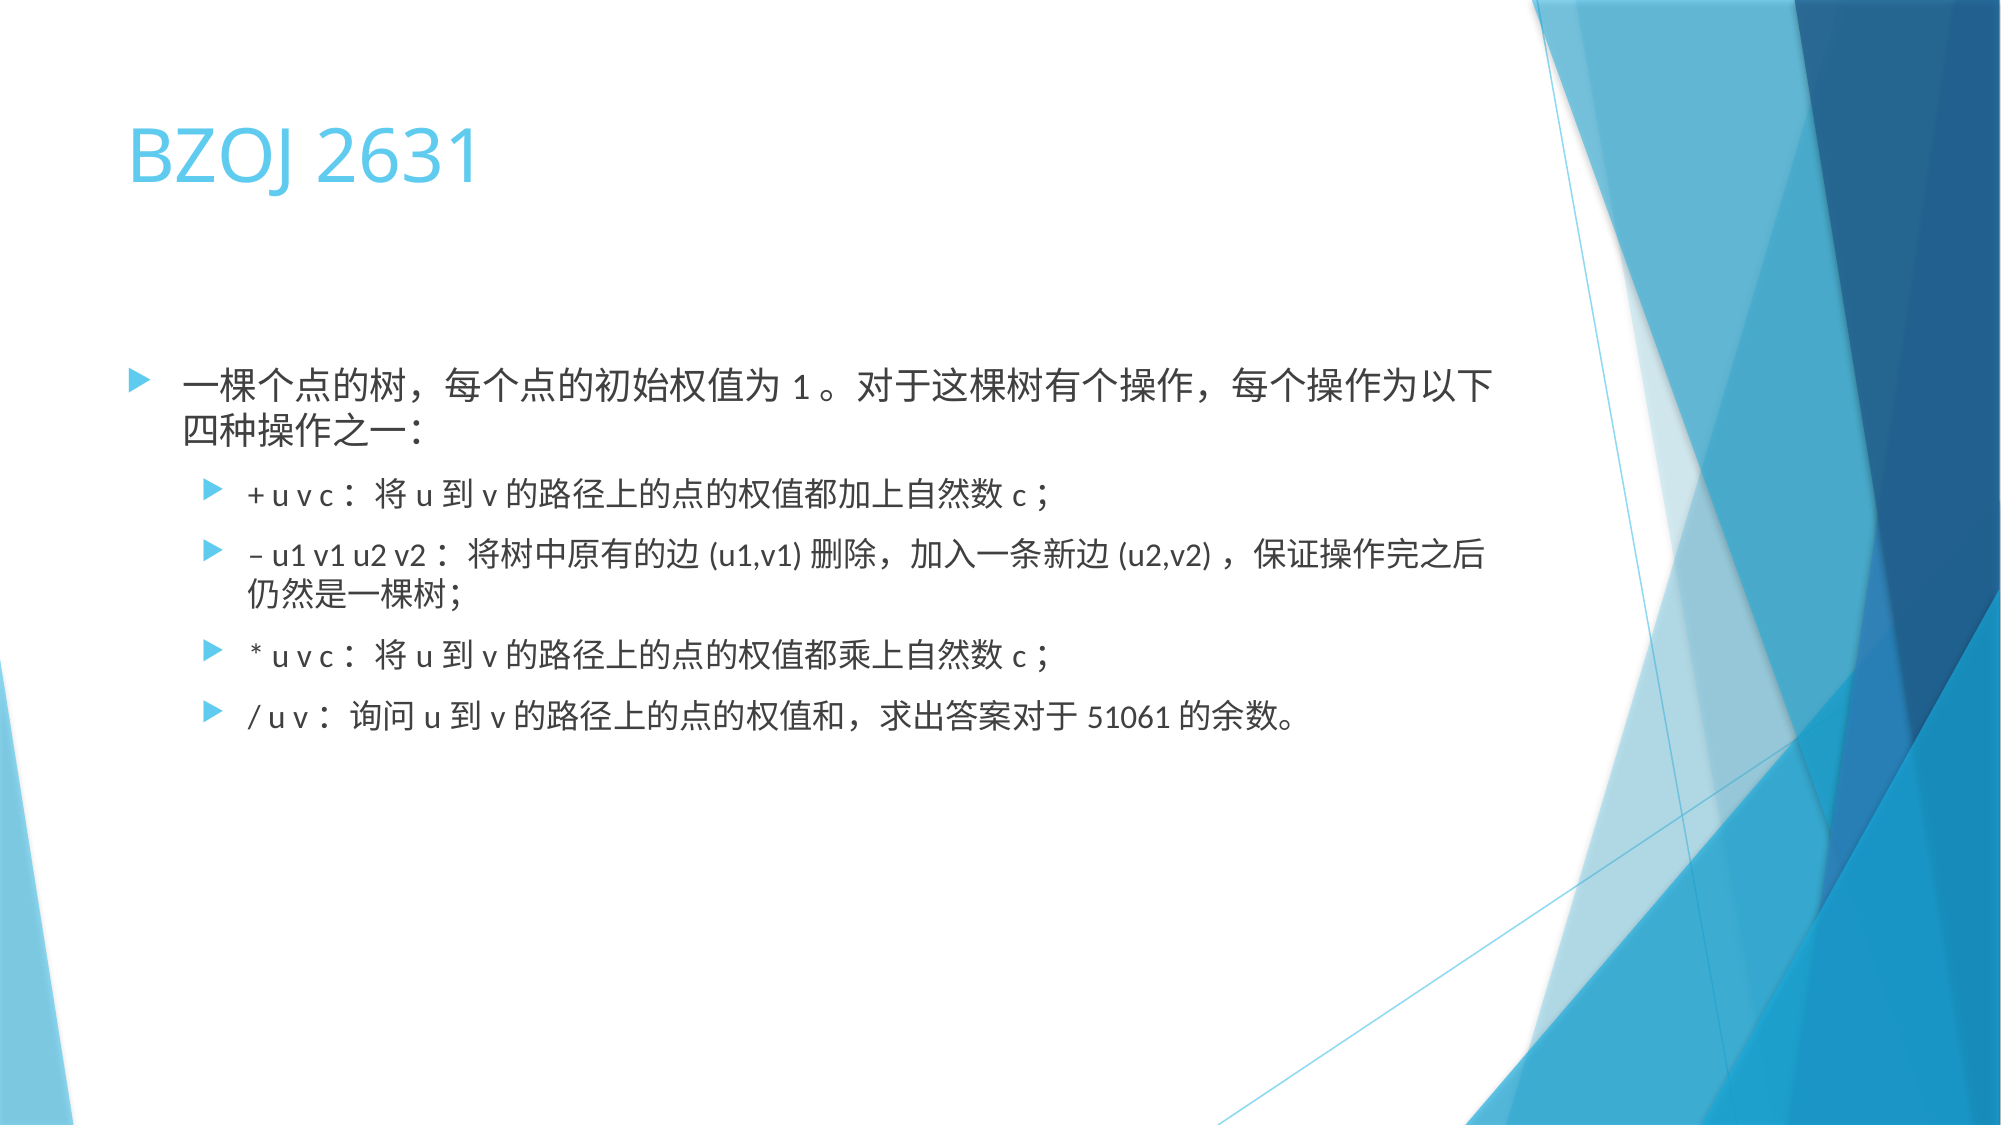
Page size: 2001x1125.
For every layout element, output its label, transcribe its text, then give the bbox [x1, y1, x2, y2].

title BZOJ 2631 [111, 99, 1522, 317]
